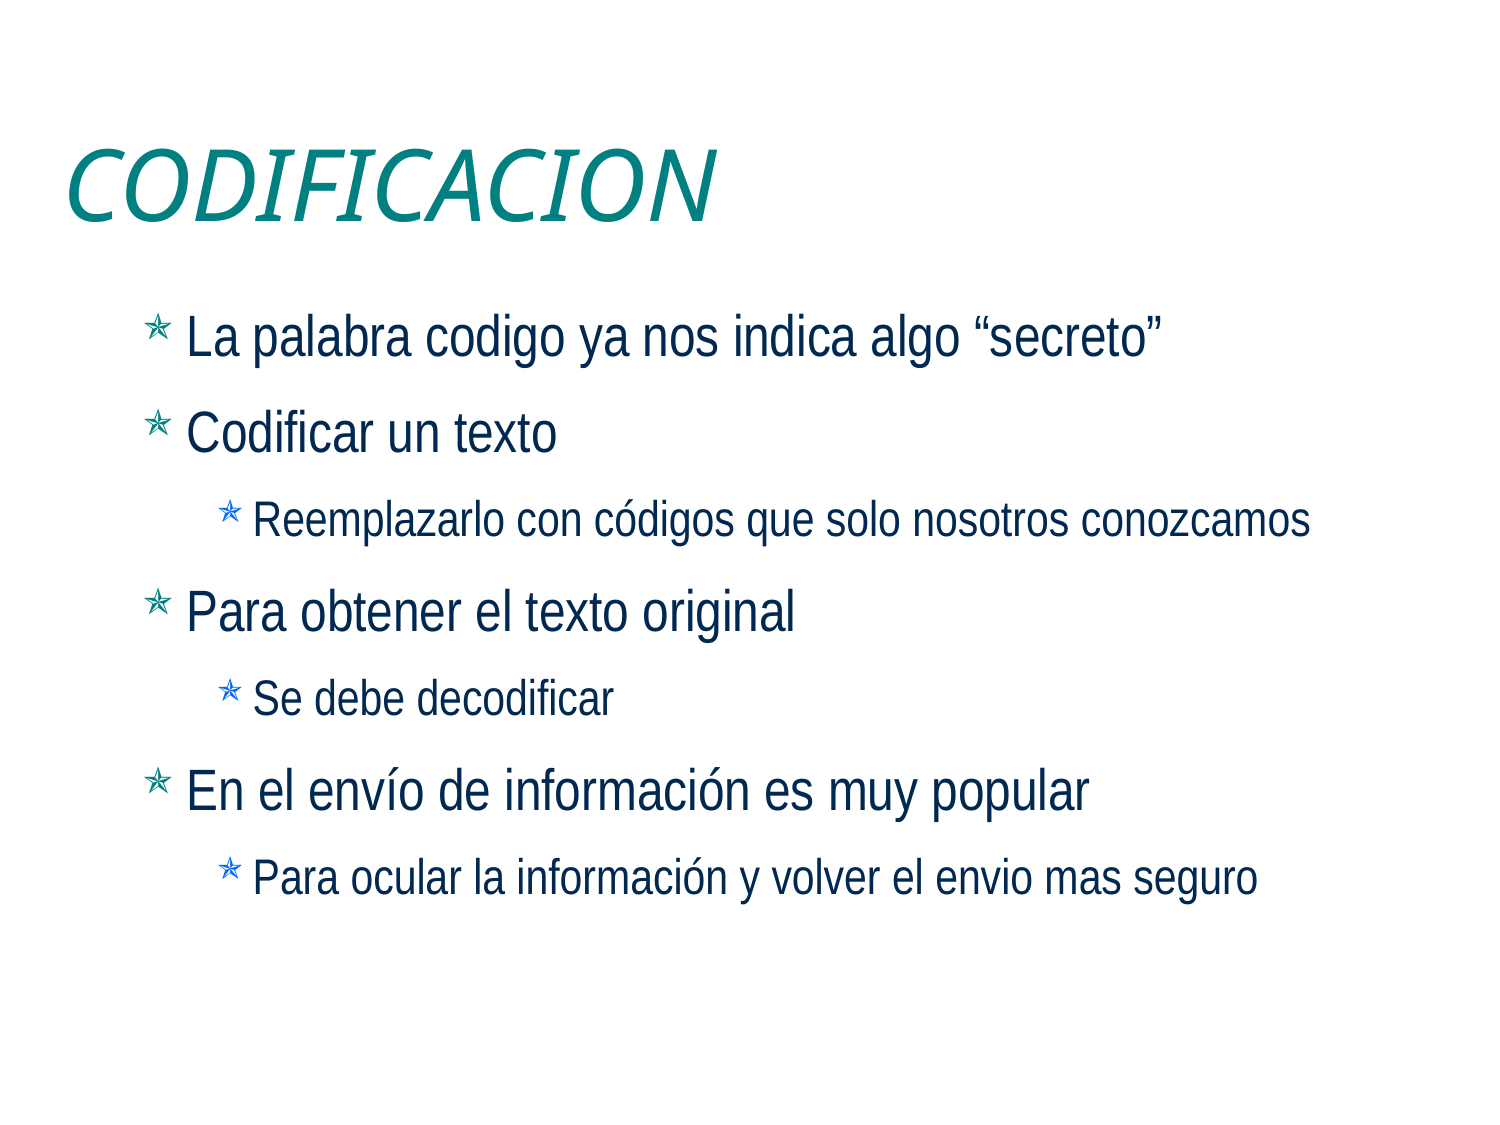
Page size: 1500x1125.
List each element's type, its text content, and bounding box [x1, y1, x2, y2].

title CODIFICACION [61, 86, 1413, 276]
list La palabra codigo ya nos indica algo “secreto” Codificar un texto Reemplazarlo con códigos que solo nosotros conozcamos Para obtener el texto original Se debe decodificar En el envío de información es muy popular Para ocular la información y volver el envio mas seguro [136, 283, 1413, 1036]
